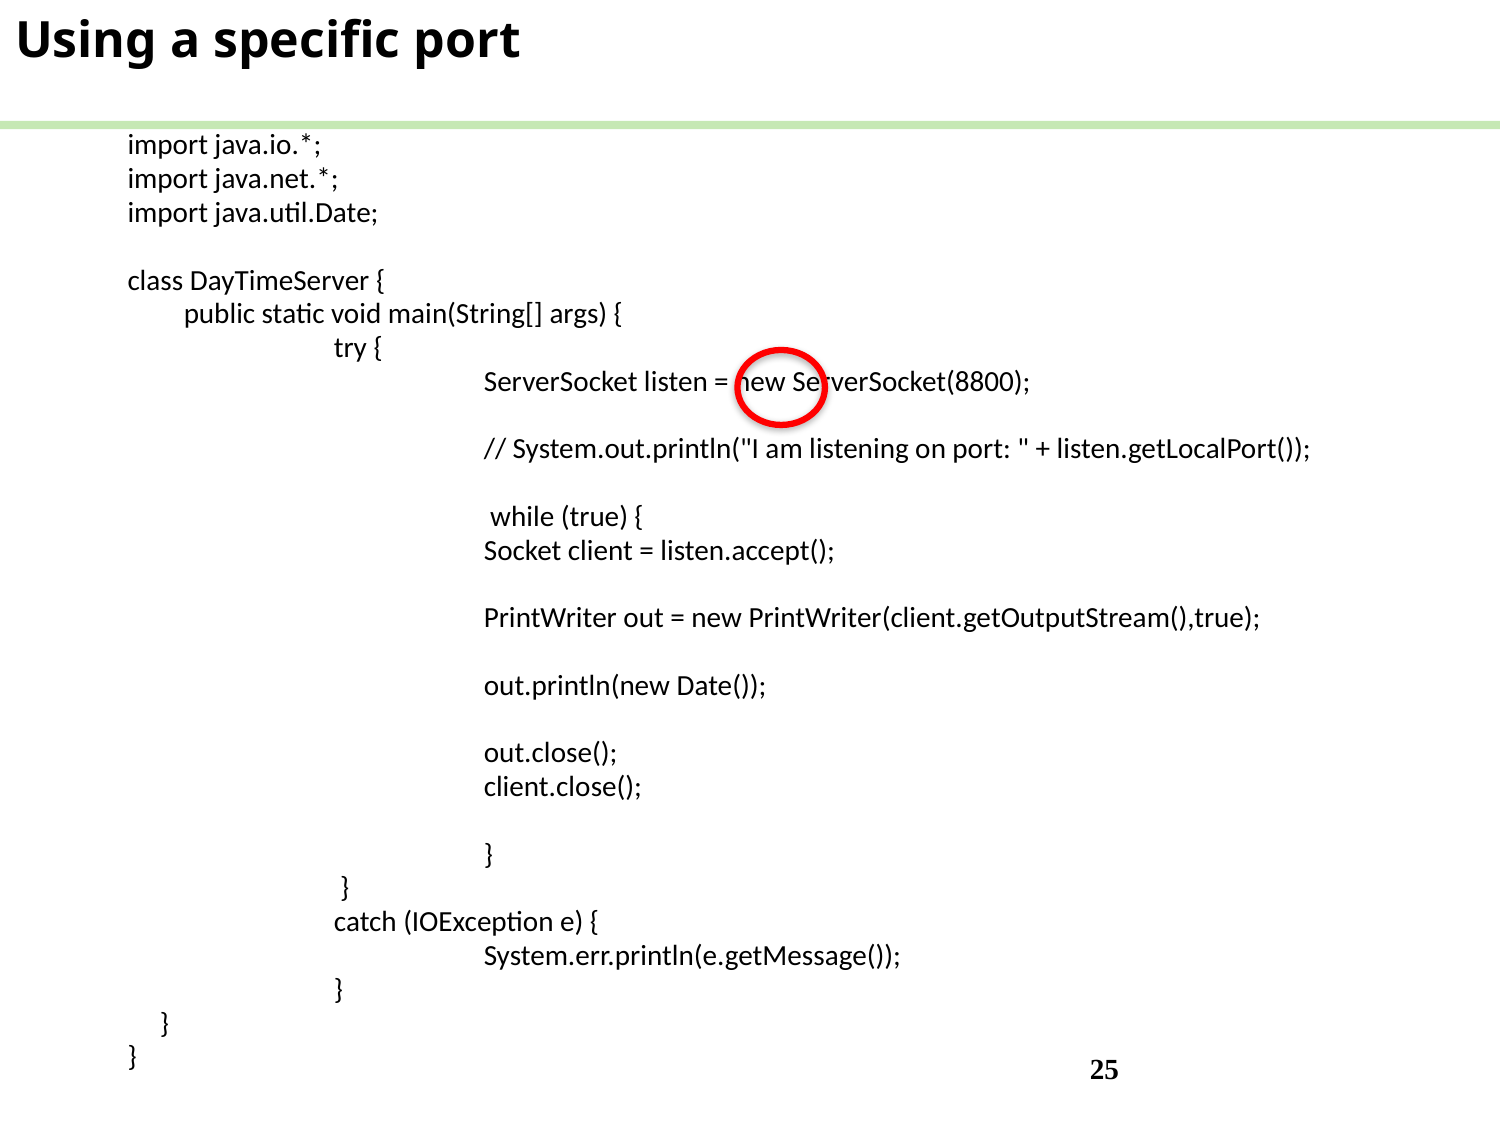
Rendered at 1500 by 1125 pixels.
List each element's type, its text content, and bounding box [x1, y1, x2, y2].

list import java.io.*; import java.net.*; import java.util.Date; class DayTimeServer { public static void main(String[] args) { try { ServerSocket listen = new ServerSocket(8800); // System.out.println("I am listening on port: " + listen.getLocalPort()); while (true) { Socket client = listen.accept(); PrintWriter out = new PrintWriter(client.getOutputStream(),true); out.println(new Date()); out.close(); client.close(); } } catch (IOException e) { System.err.println(e.getMessage()); } } } [112, 125, 1388, 1075]
slide_number 25 [1074, 1042, 1425, 1103]
text_box [736, 349, 826, 426]
title Using a specific port [0, 0, 1350, 188]
